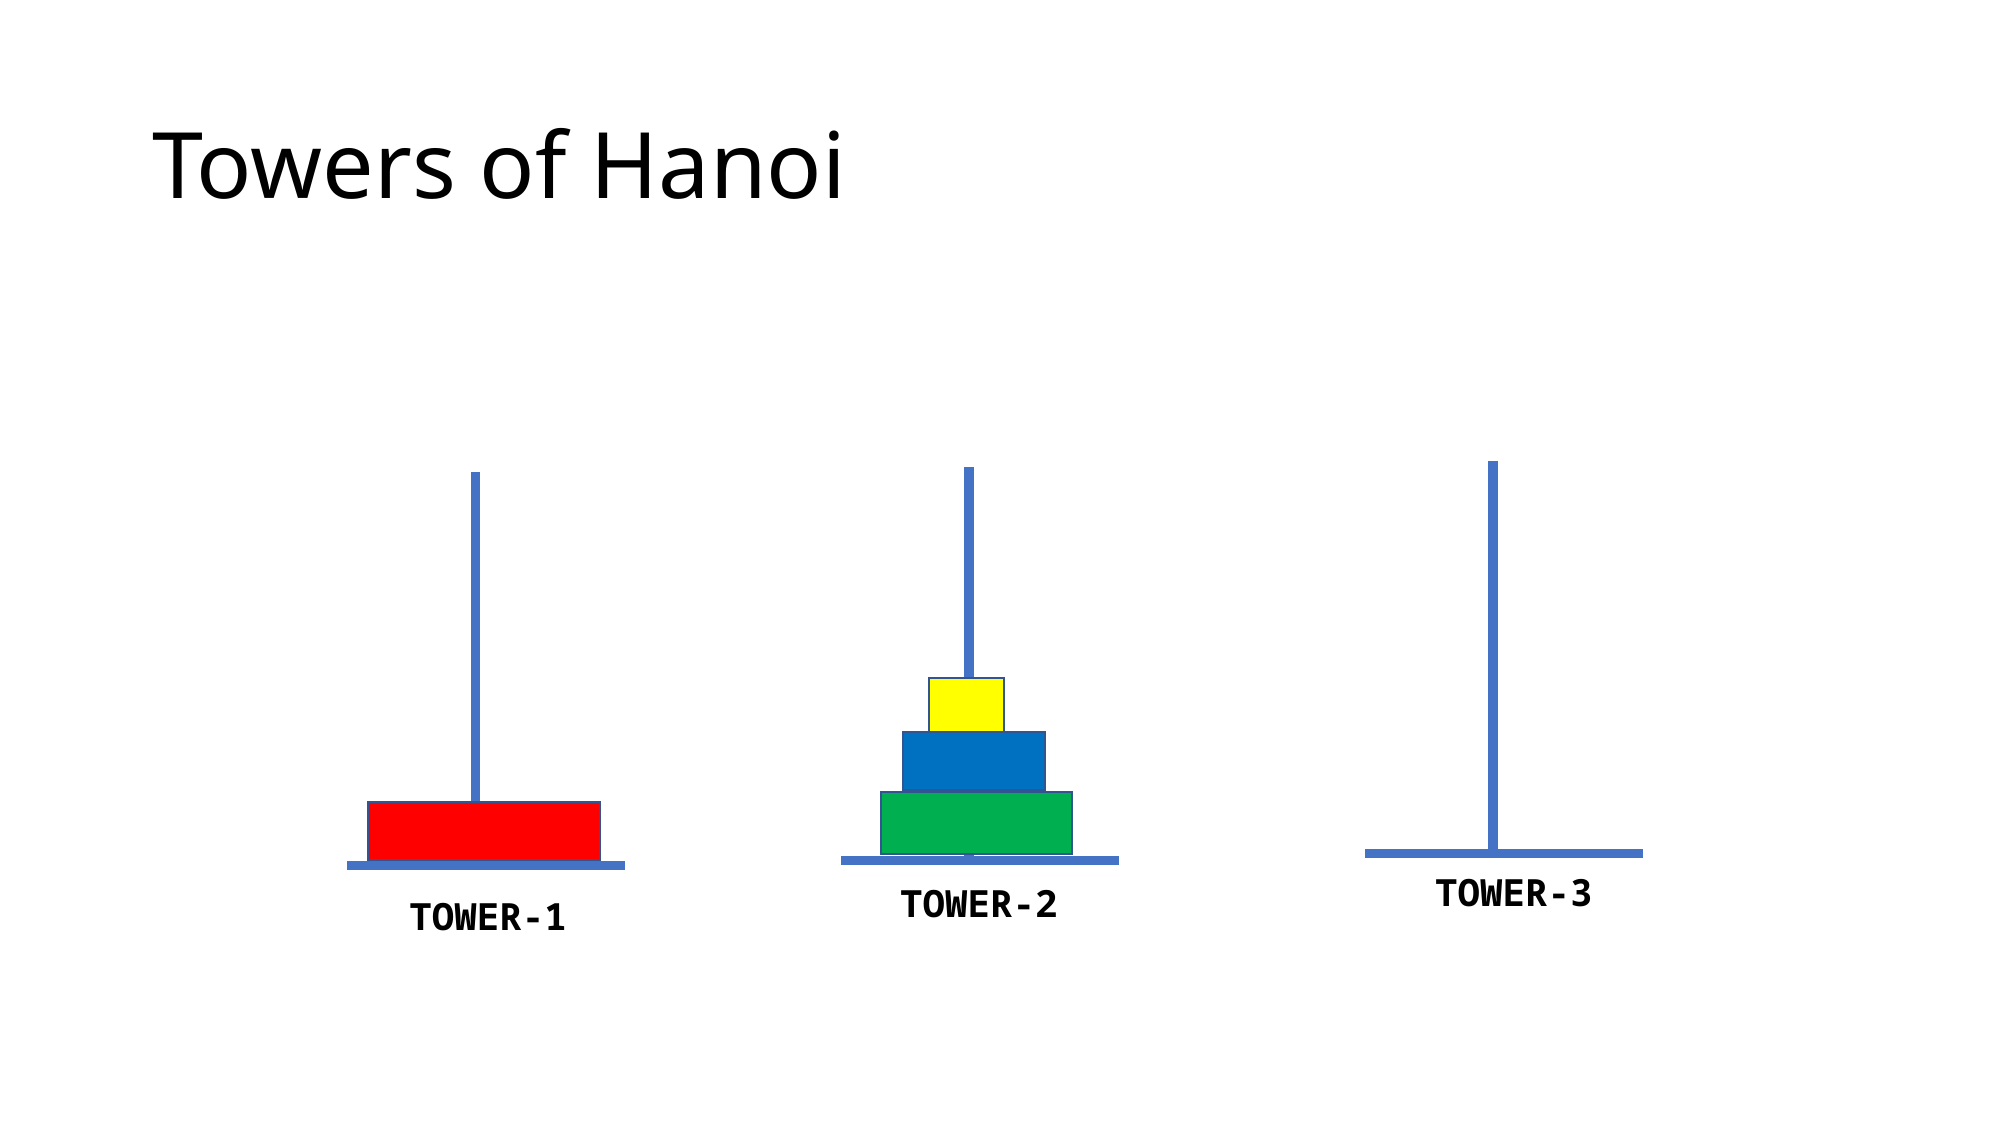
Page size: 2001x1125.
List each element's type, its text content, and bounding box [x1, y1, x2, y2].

title Towers of Hanoi [137, 59, 1863, 278]
text_box TOWER-3 [1420, 861, 1614, 922]
text_box [367, 801, 475, 861]
text_box [970, 731, 1046, 791]
text_box [880, 791, 969, 855]
text_box [970, 791, 1073, 855]
text_box [970, 677, 1005, 733]
text_box [902, 731, 969, 791]
text_box [928, 677, 969, 733]
text_box TOWER-1 [394, 885, 588, 946]
text_box [476, 801, 601, 861]
text_box TOWER-2 [885, 872, 1079, 933]
